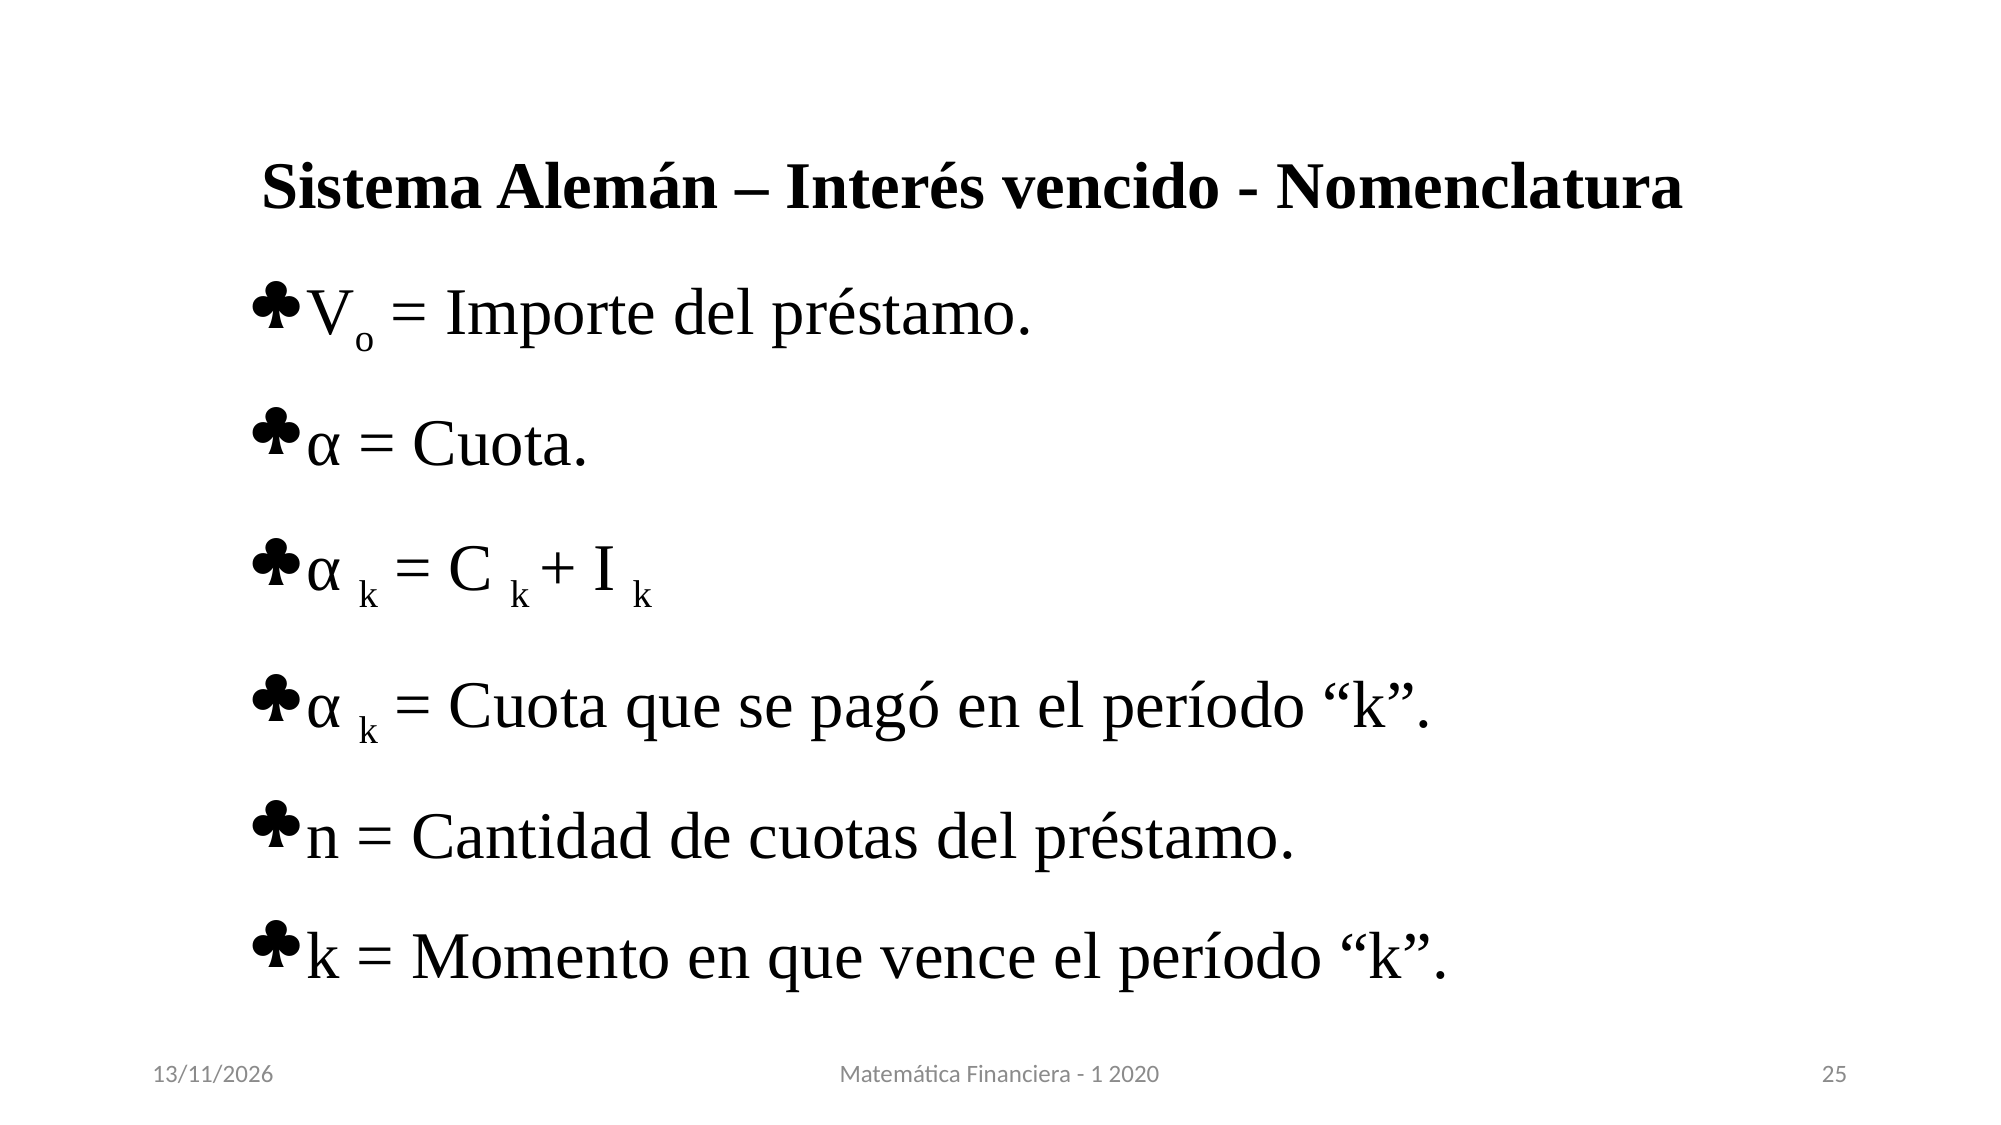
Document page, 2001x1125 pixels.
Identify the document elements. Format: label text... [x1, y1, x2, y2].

footer Matemática Financiera - 1 2020 [662, 1042, 1338, 1103]
text_box Sistema Alemán – Interés vencido - Nomenclatura Vo = Importe del préstamo. α = Cuota. α k = C k + I k α k = Cuota que se pagó en el período “k”. n = Cantidad de cuotas del préstamo. k = Momento en que vence el período “k”. [235, 134, 1713, 999]
slide_number 25 [1412, 1042, 1863, 1103]
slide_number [137, 1042, 588, 1103]
